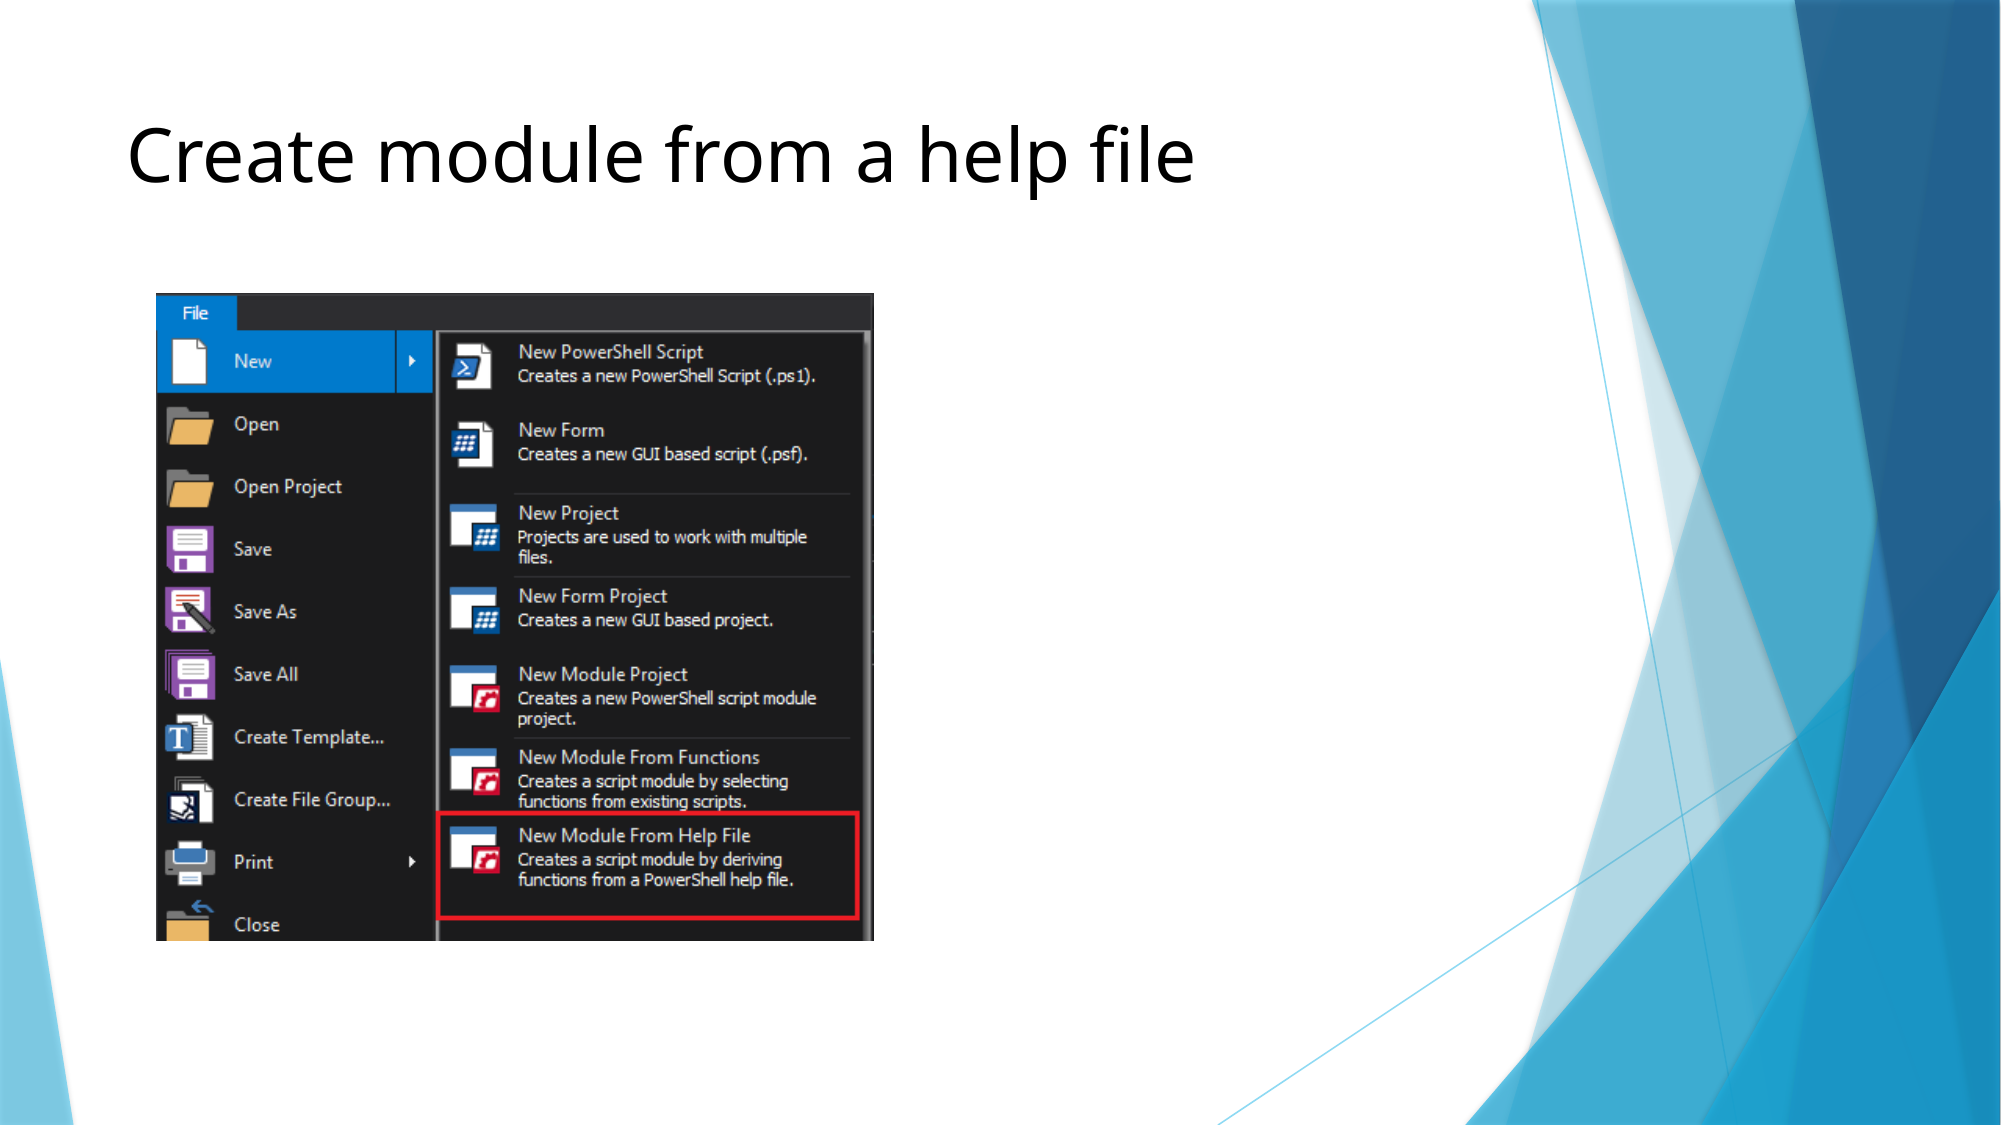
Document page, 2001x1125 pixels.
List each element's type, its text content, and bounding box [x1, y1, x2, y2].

title Create module from a help file [111, 99, 1522, 317]
picture [156, 292, 875, 941]
